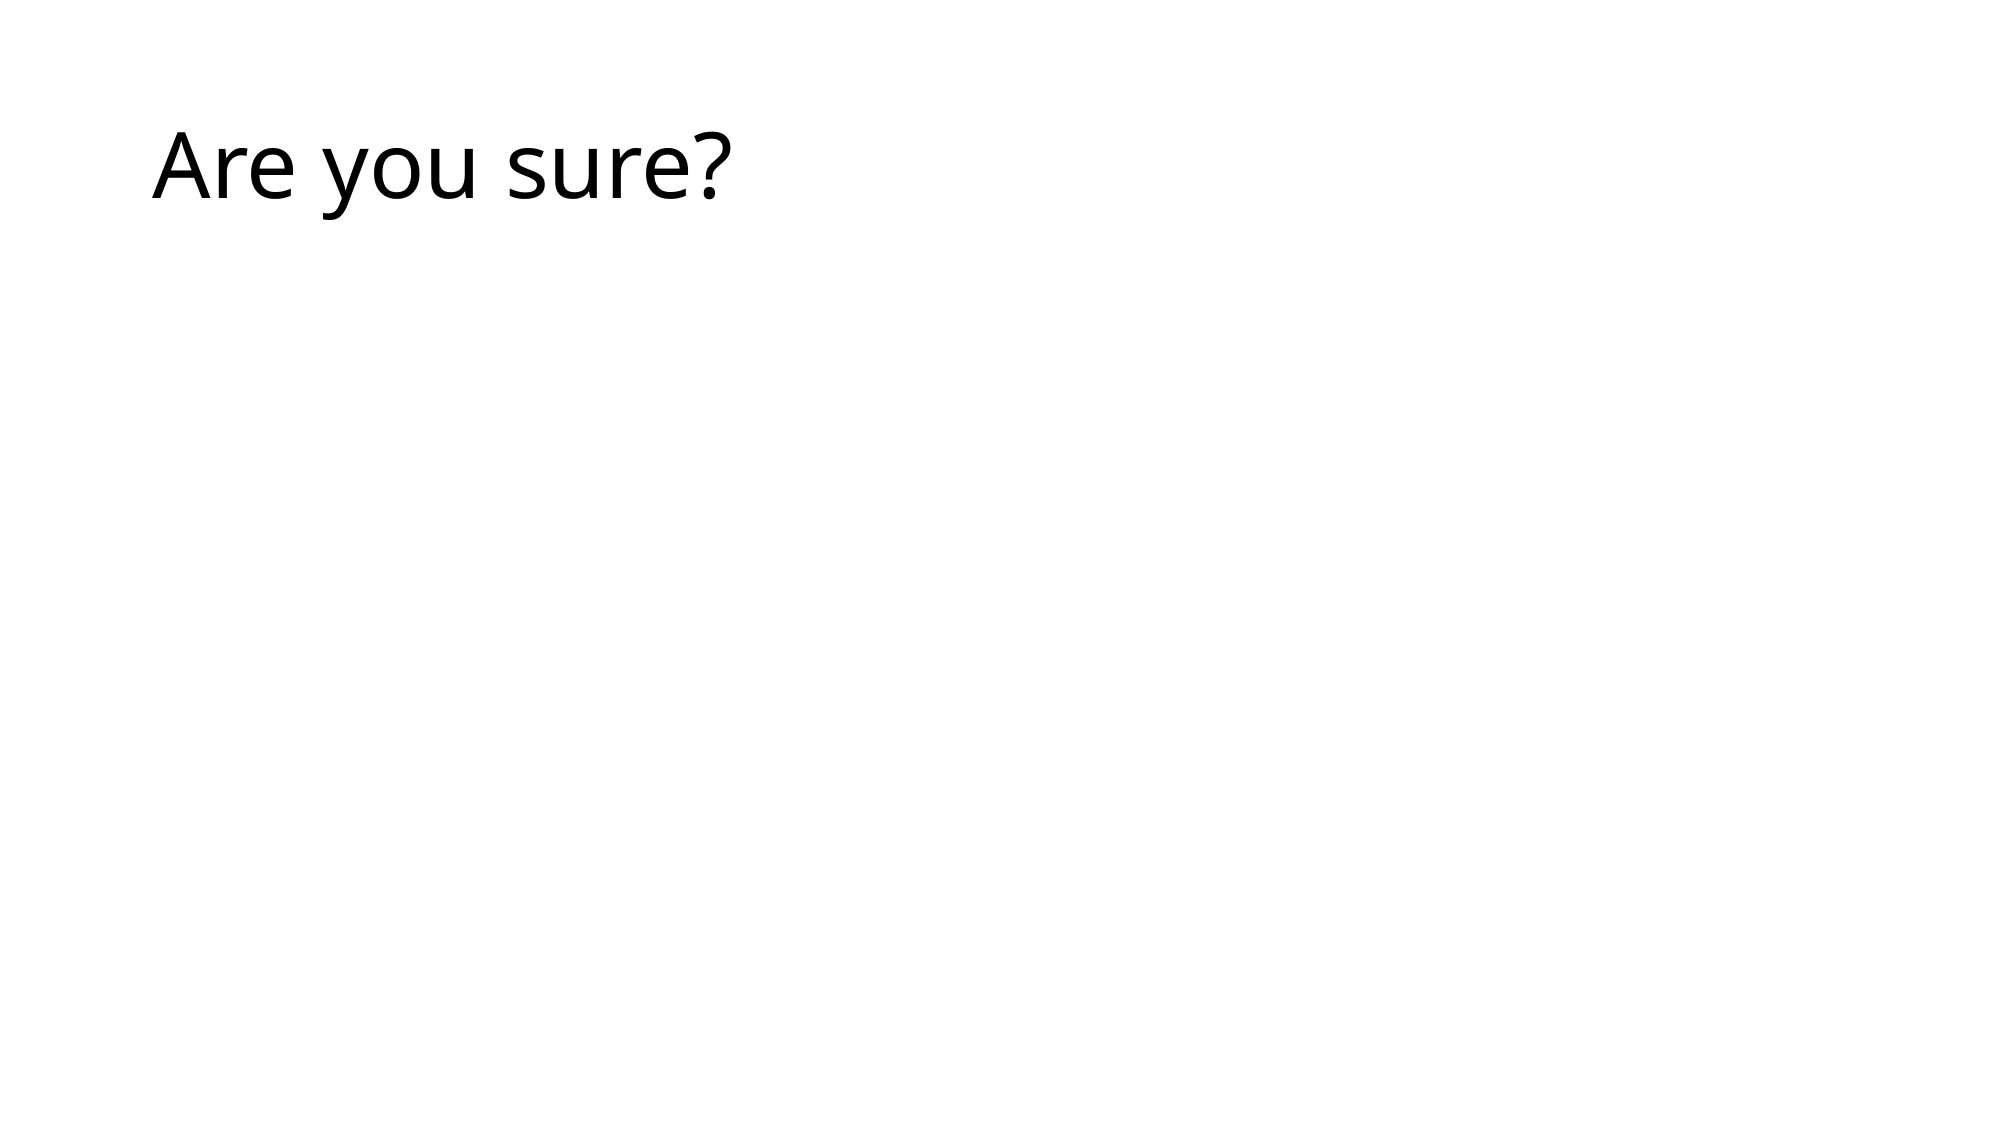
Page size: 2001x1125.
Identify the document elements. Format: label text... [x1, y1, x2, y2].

title Are you sure? [137, 59, 1863, 278]
